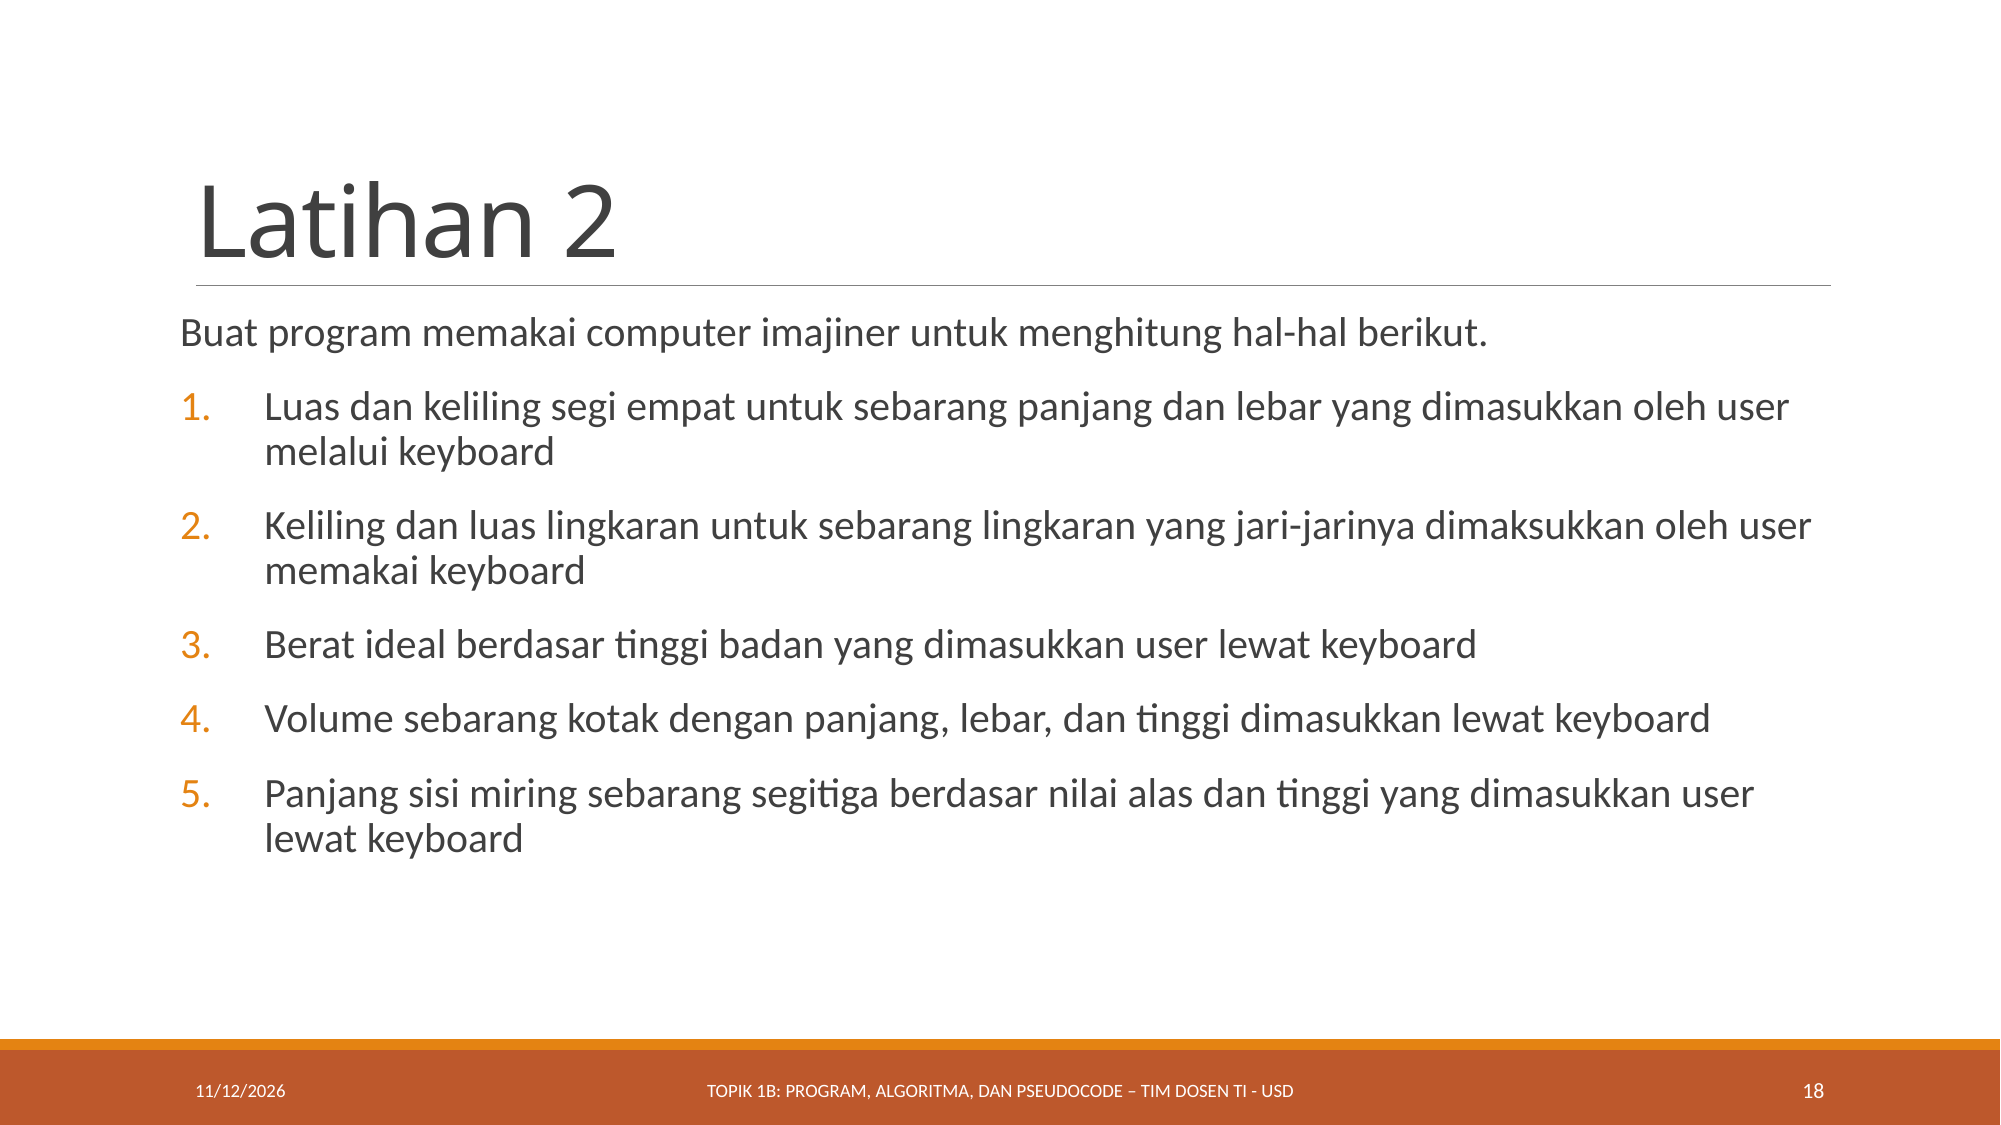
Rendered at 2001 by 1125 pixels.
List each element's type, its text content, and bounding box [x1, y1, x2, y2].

footer Topik 1B: Program, Algoritma, dan Pseudocode – Tim Dosen TI - USD [604, 1059, 1396, 1120]
list Buat program memakai computer imajiner untuk menghitung hal-hal berikut. Luas dan keliling segi empat untuk sebarang panjang dan lebar yang dimasukkan oleh user melalui keyboard Keliling dan luas lingkaran untuk sebarang lingkaran yang jari-jarinya dimaksukkan oleh user memakai keyboard Berat ideal berdasar tinggi badan yang dimasukkan user lewat keyboard Volume sebarang kotak dengan panjang, lebar, dan tinggi dimasukkan lewat keyboard Panjang sisi miring sebarang segitiga berdasar nilai alas dan tinggi yang dimasukkan user lewat keyboard [180, 302, 1830, 963]
title Latihan 2 [180, 47, 1830, 285]
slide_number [180, 1059, 586, 1120]
slide_number 18 [1624, 1059, 1840, 1120]
